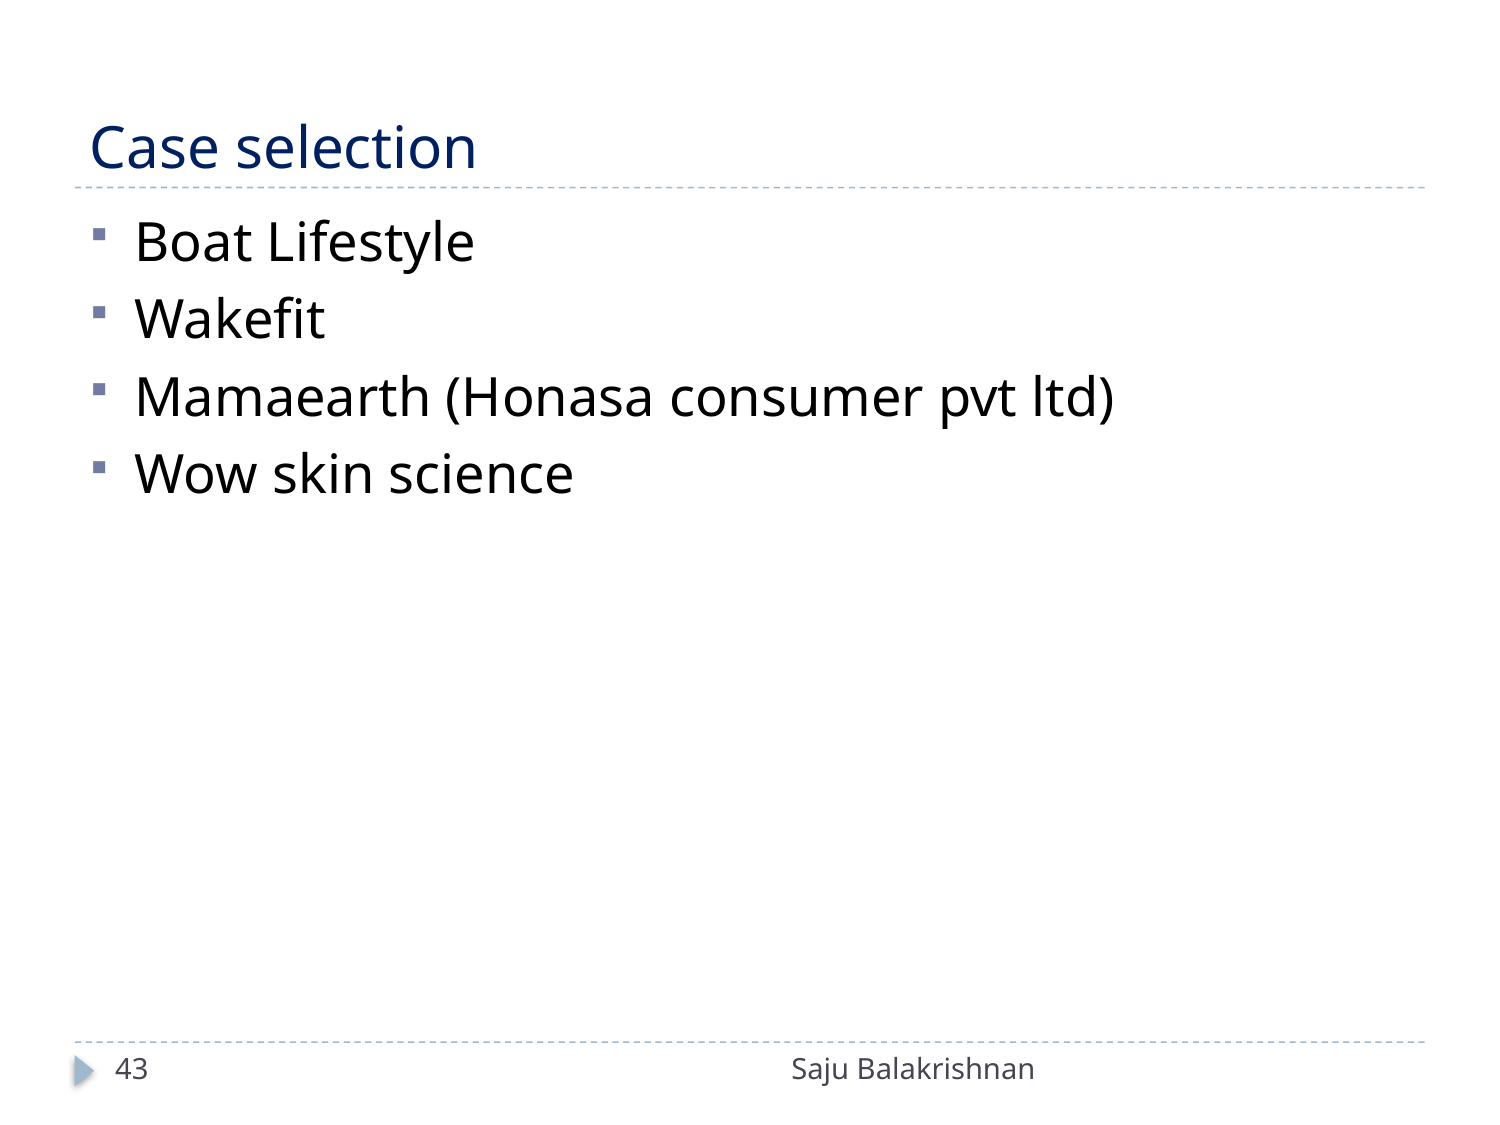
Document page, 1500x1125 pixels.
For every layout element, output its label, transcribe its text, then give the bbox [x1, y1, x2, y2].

footer Saju Balakrishnan [475, 1042, 1051, 1103]
slide_number 43 [100, 1042, 426, 1103]
list Boat Lifestyle Wakefit Mamaearth (Honasa consumer pvt ltd) Wow skin science [75, 200, 1425, 1010]
title Case selection [75, 24, 1425, 188]
